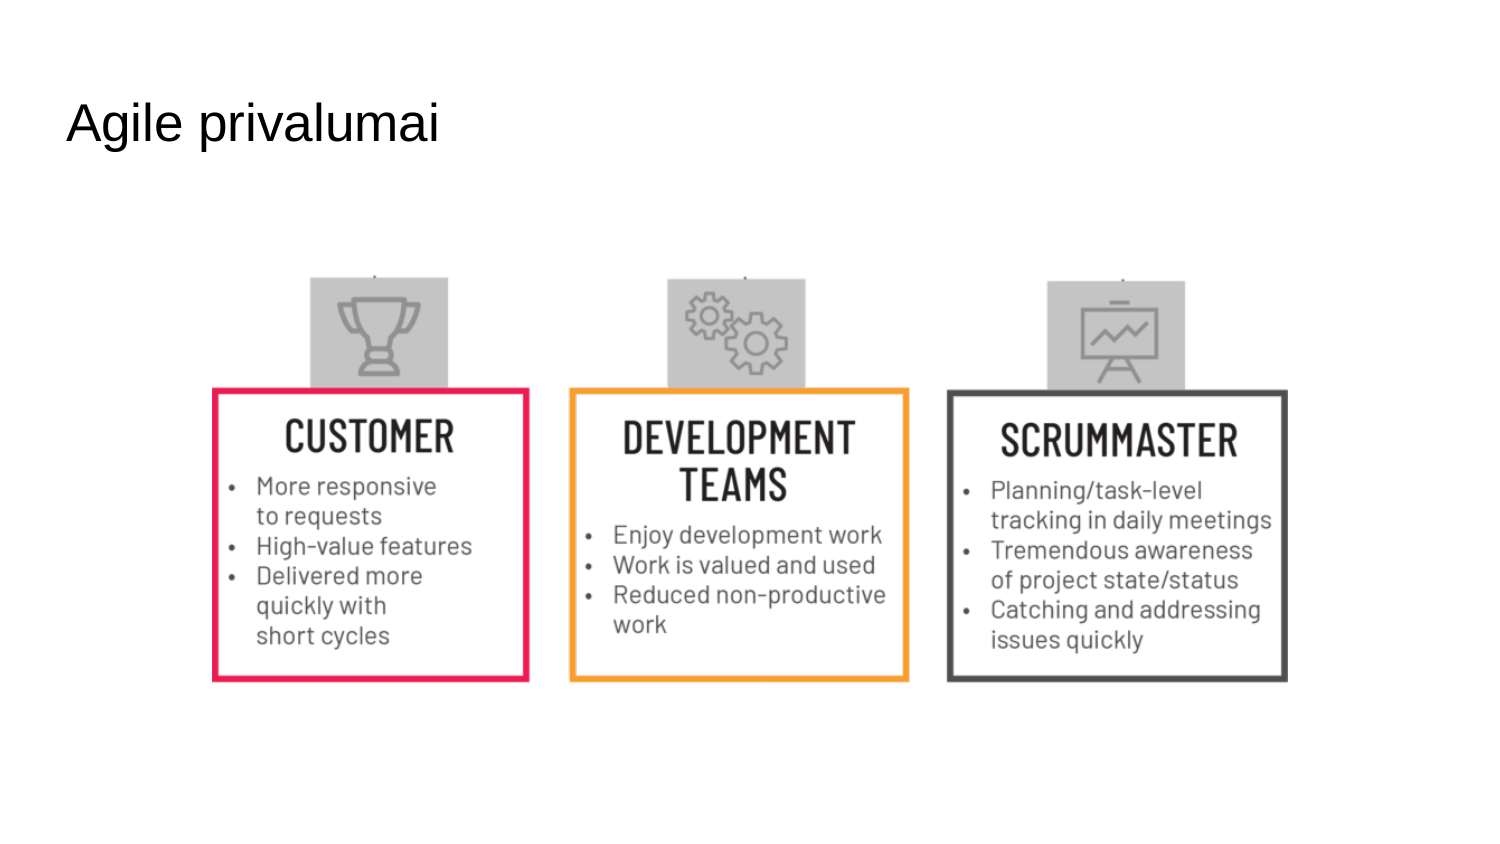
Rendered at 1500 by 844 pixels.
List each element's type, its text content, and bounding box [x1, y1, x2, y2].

title Agile privalumai [51, 72, 1449, 167]
picture [211, 195, 1288, 712]
